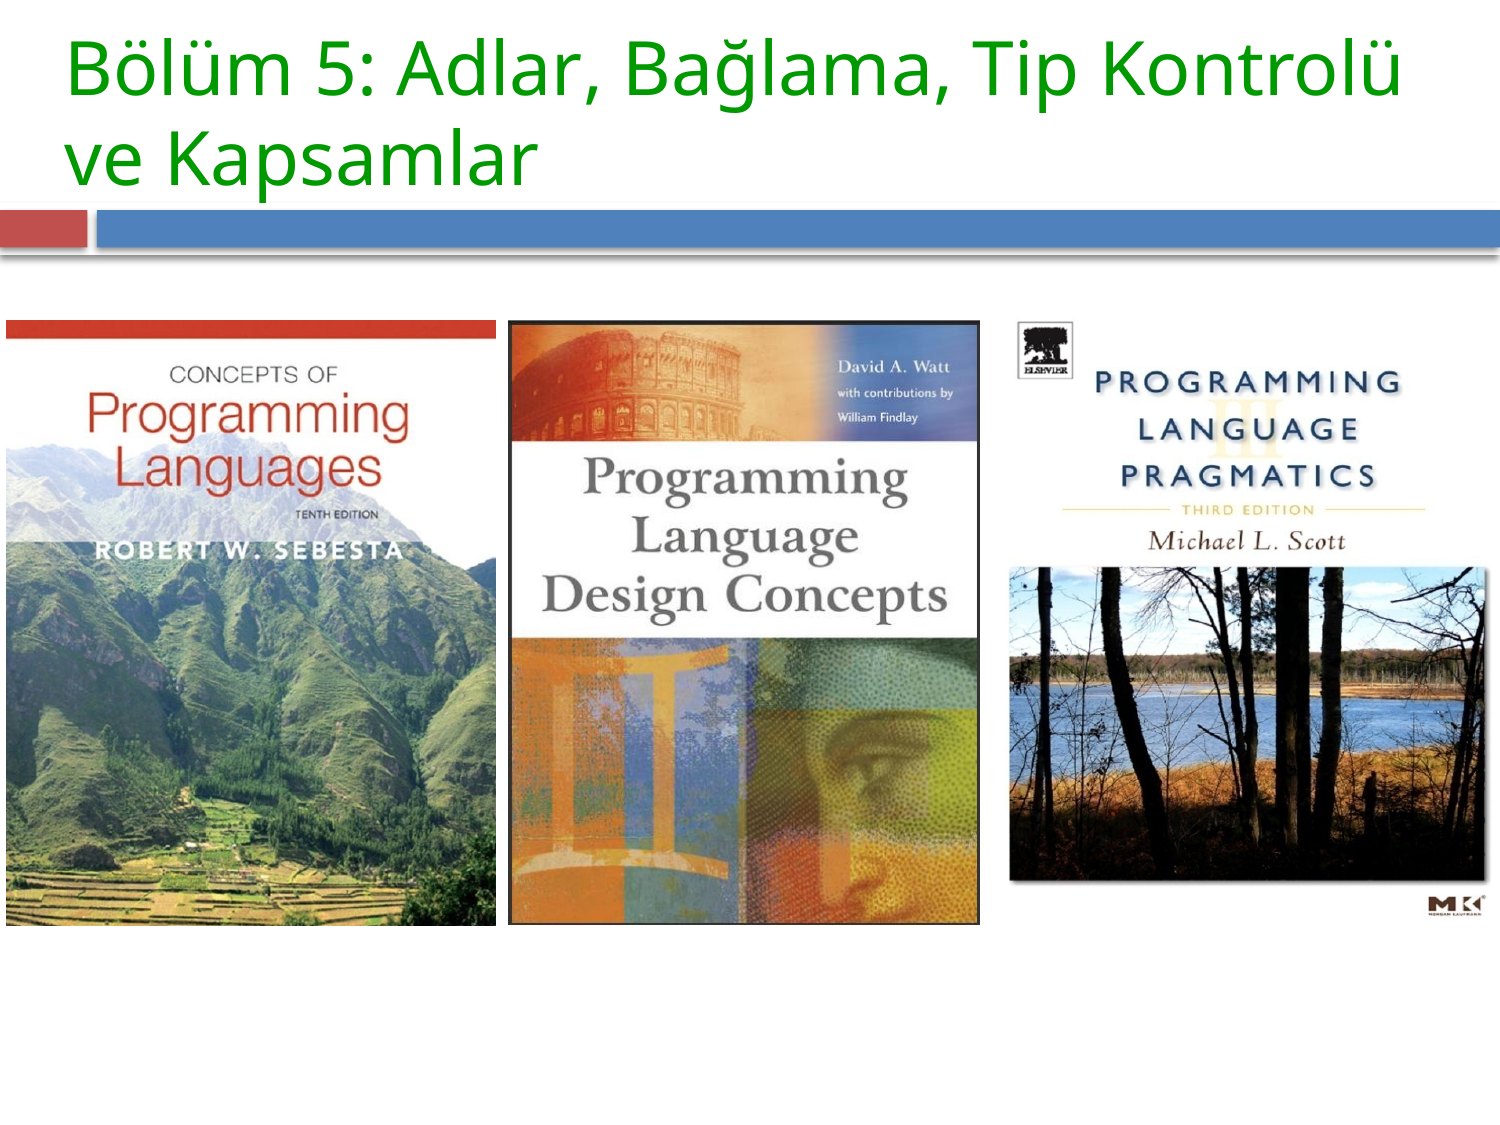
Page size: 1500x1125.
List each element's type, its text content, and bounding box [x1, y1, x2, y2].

picture [507, 319, 980, 927]
text_box Bölüm 5: Adlar, Bağlama, Tip Kontrolü ve Kapsamlar [49, 12, 1488, 200]
picture [995, 316, 1495, 922]
picture [5, 319, 497, 927]
